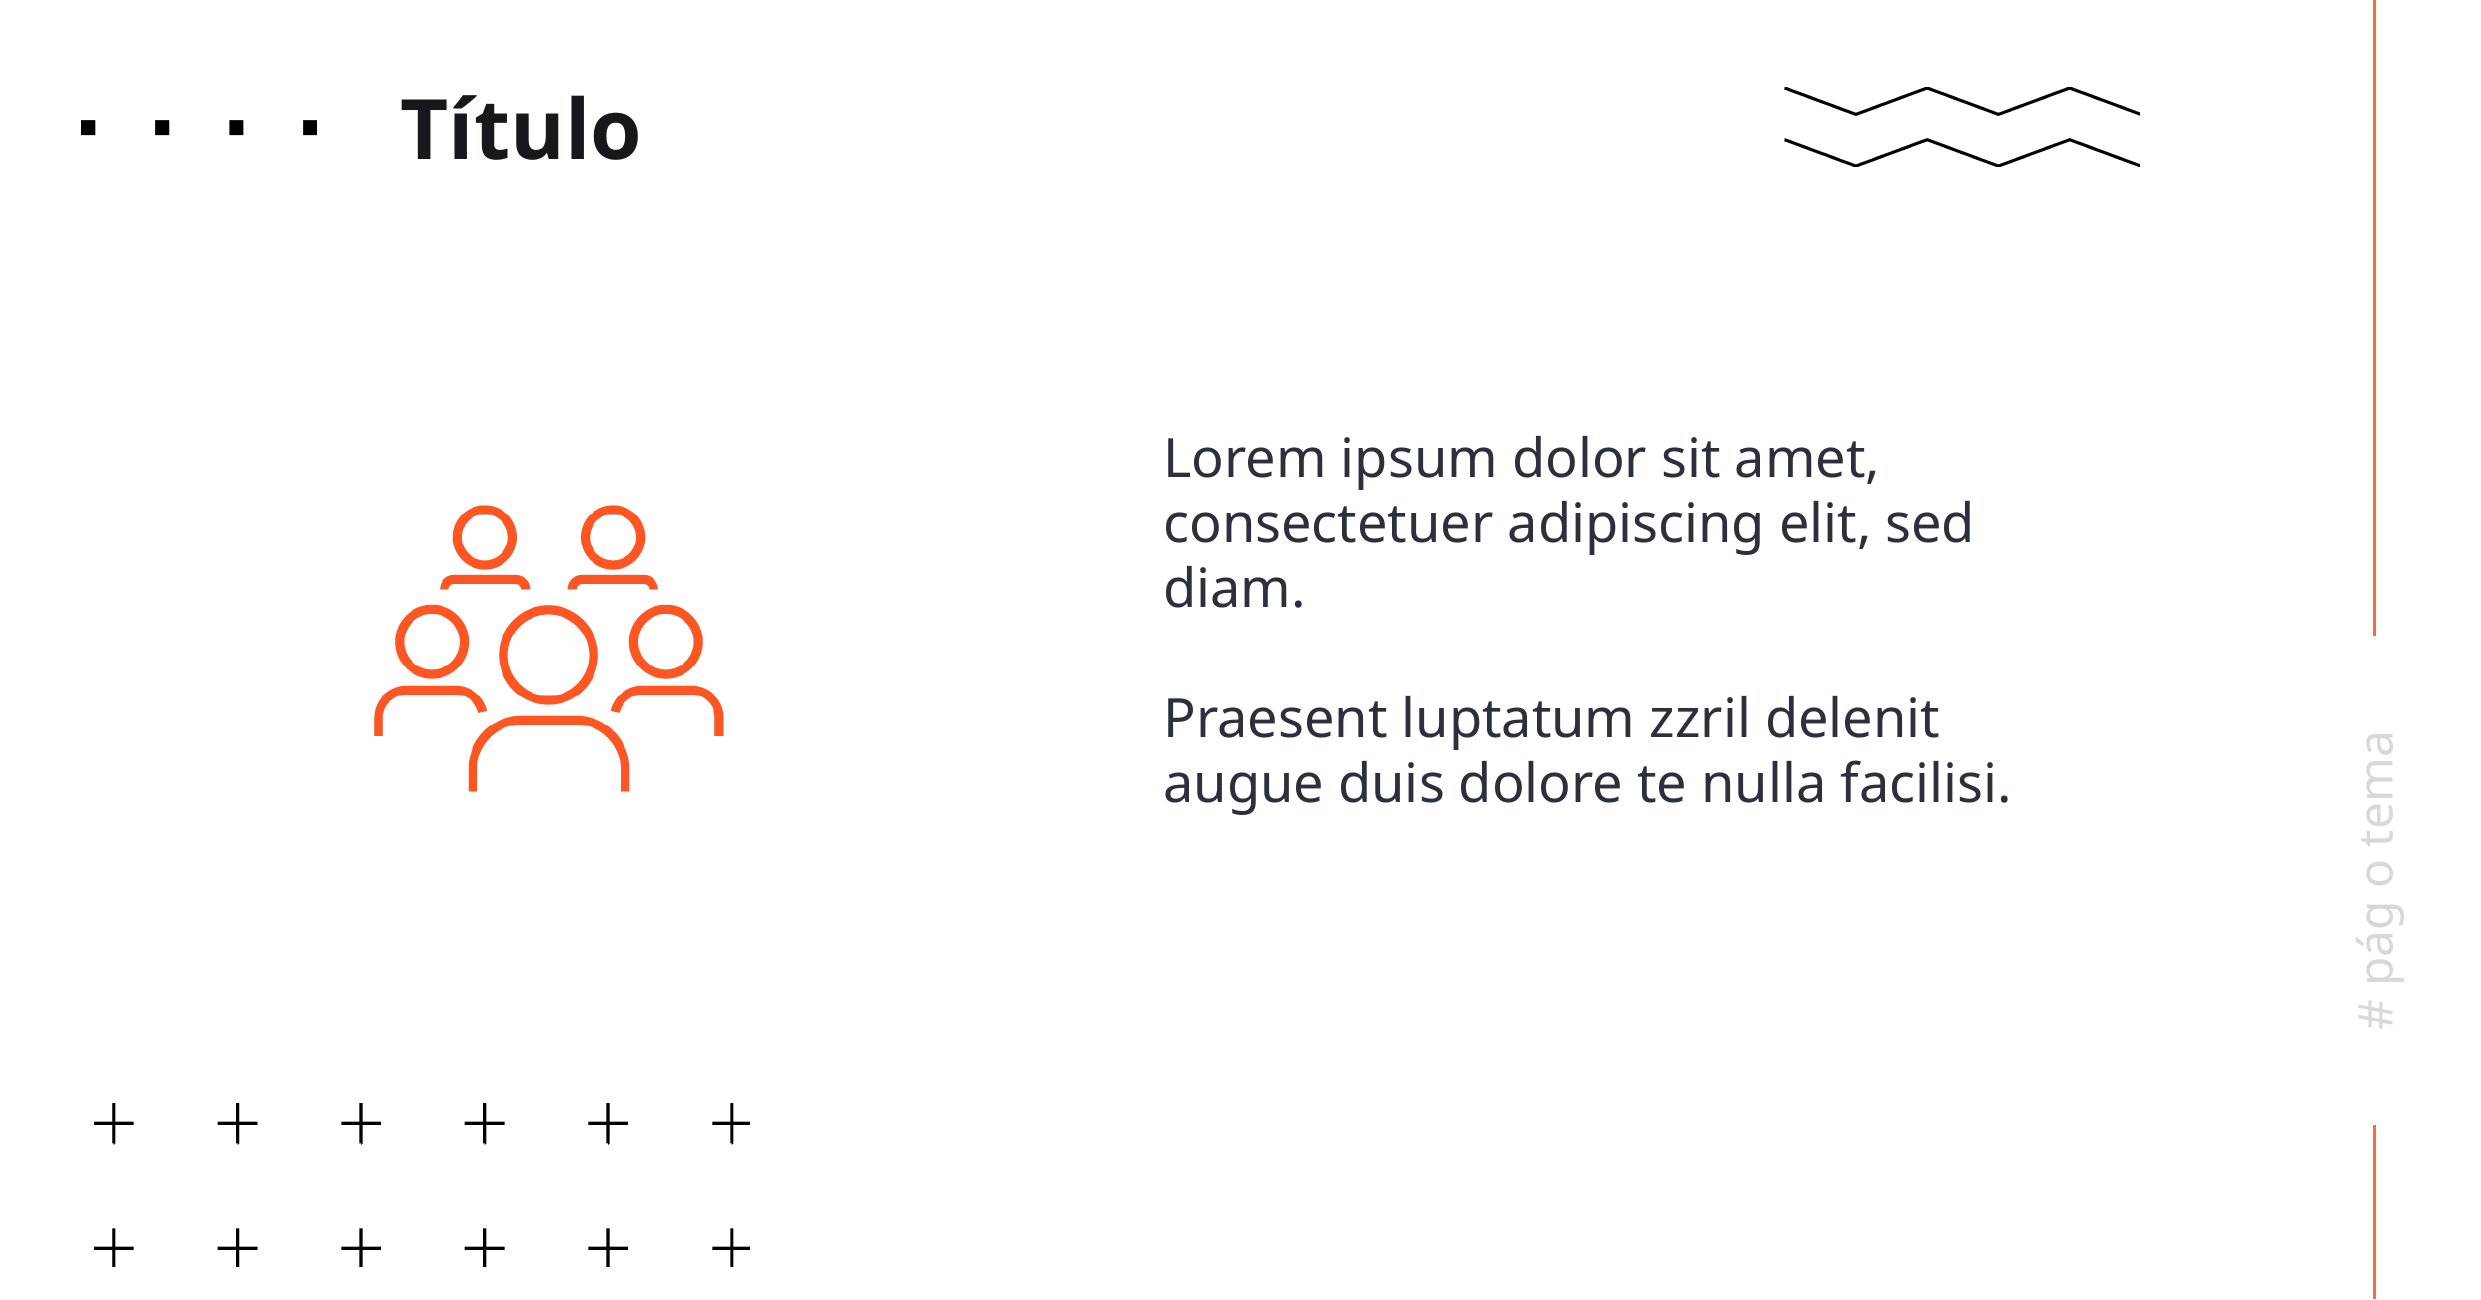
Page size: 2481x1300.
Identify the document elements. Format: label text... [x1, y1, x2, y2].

picture [94, 1103, 751, 1267]
text_box Título [376, 67, 1889, 186]
picture [1784, 86, 2140, 167]
text_box # pág o tema [2320, 633, 2429, 1128]
text_box Lorem ipsum dolor sit amet, consectetuer adipiscing elit, sed diam. Praesent luptatum zzril delenit augue duis dolore te nulla facilisi. [1139, 399, 2067, 1165]
picture [81, 116, 317, 138]
picture [352, 453, 745, 846]
